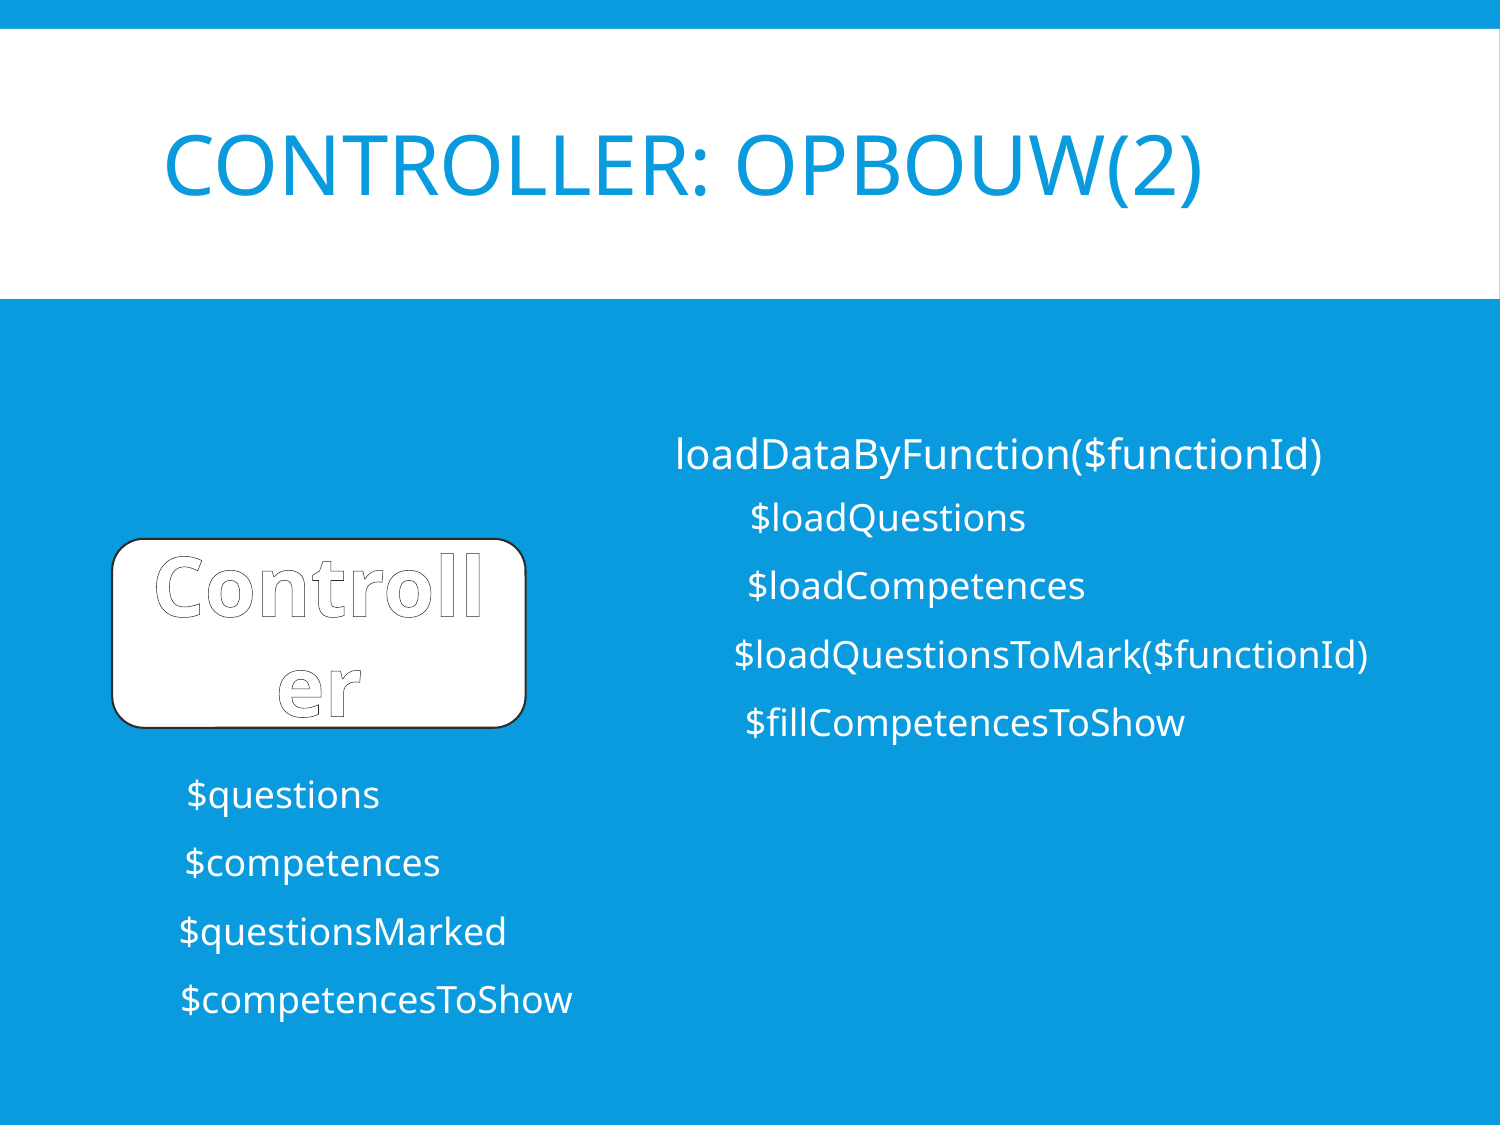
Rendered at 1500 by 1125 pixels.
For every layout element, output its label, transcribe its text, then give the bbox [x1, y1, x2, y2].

text_box $loadQuestionsToMark($functionId) [718, 623, 1384, 684]
text_box Controller [111, 537, 527, 729]
text_box $fillCompetencesToShow [730, 691, 1201, 752]
title Controller: opbouw(2) [147, 46, 1352, 295]
text_box $questionsMarked [163, 900, 523, 961]
text_box $competences [169, 831, 456, 892]
text_box $competencesToShow [165, 968, 588, 1029]
text_box $questions [171, 763, 396, 823]
text_box $loadQuestions [735, 486, 1042, 547]
text_box $loadCompetences [732, 554, 1101, 615]
text_box loadDataByFunction($functionId) [659, 420, 1338, 486]
